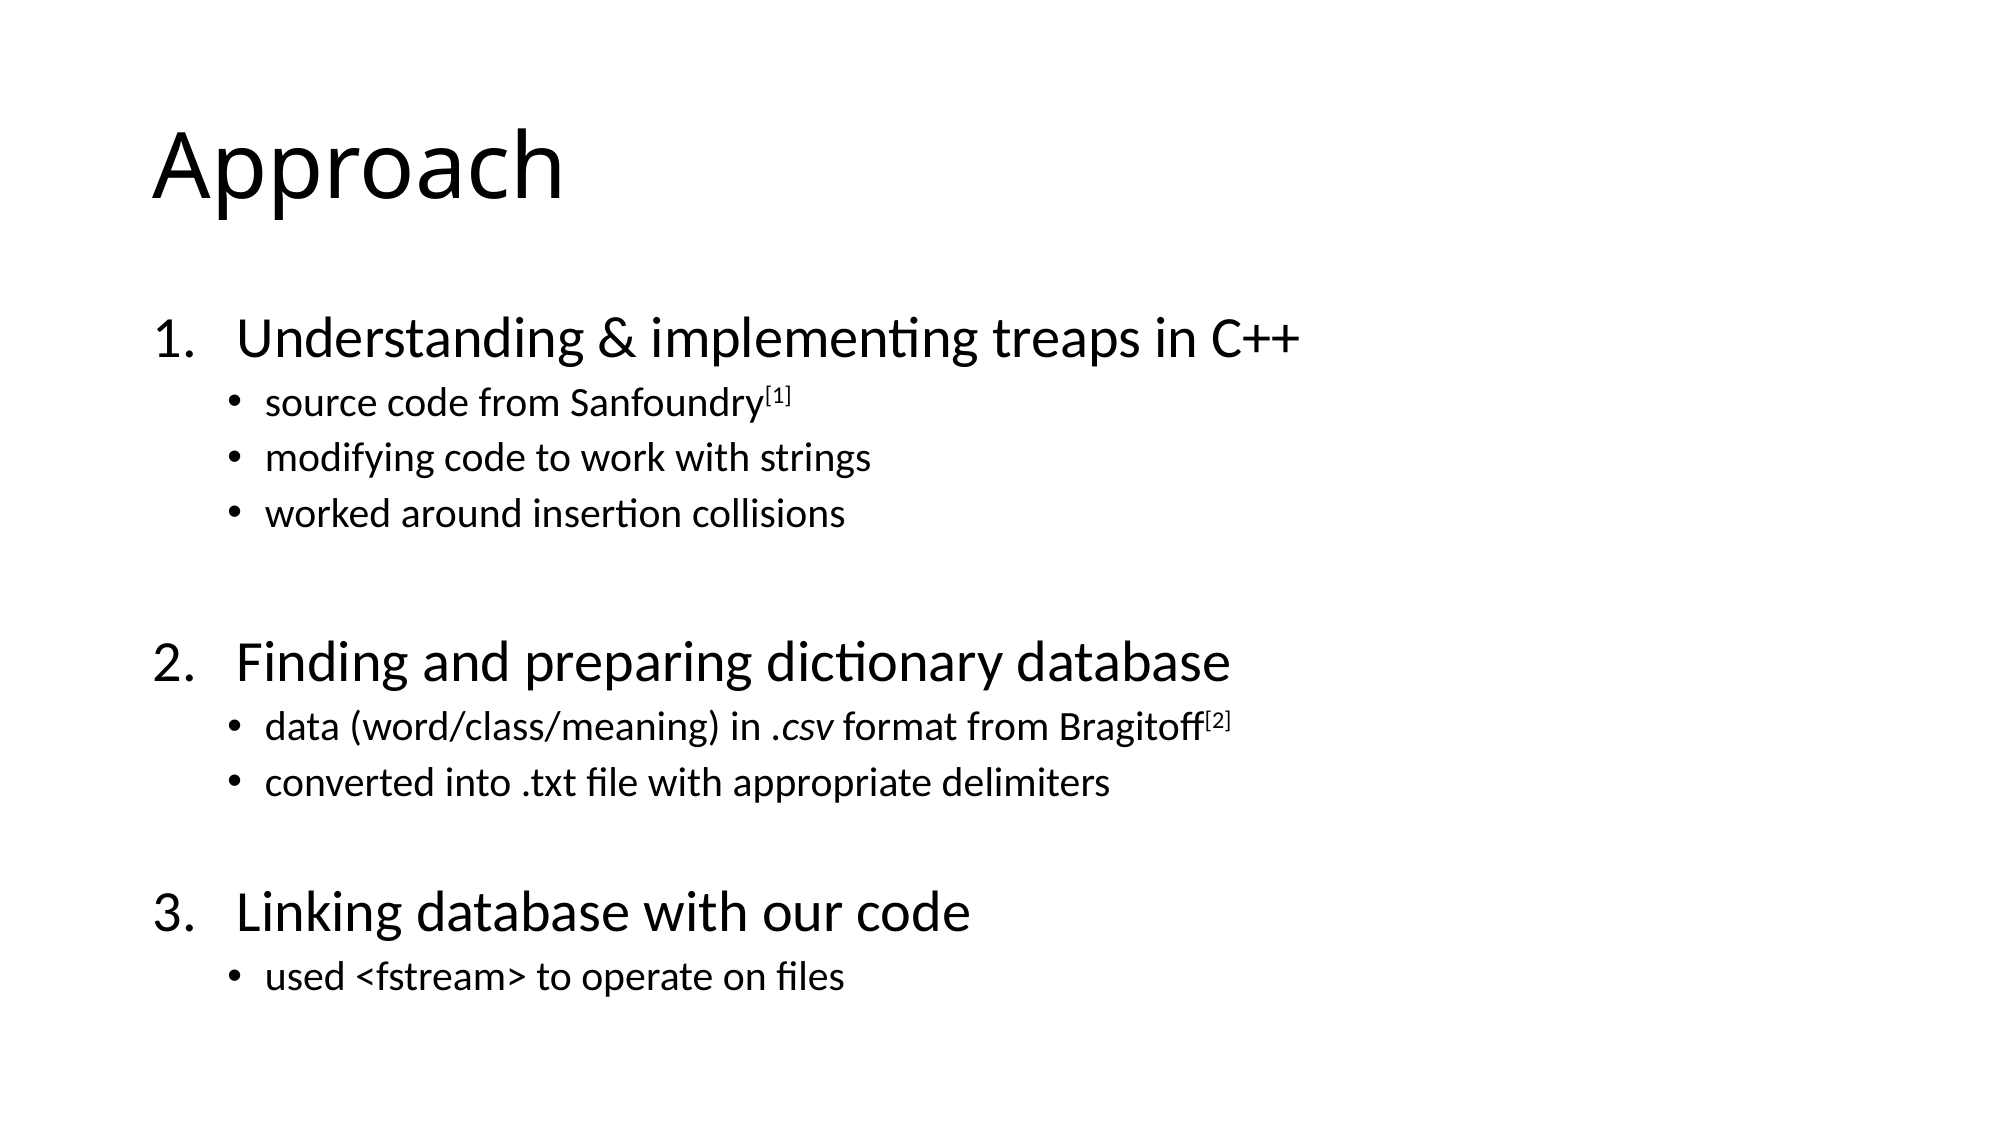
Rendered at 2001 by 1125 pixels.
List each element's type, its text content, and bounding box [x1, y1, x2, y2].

title Approach [137, 59, 1863, 278]
list Understanding & implementing treaps in C++ source code from Sanfoundry[1] modifying code to work with strings worked around insertion collisions Finding and preparing dictionary database data (word/class/meaning) in .csv format from Bragitoff[2] converted into .txt file with appropriate delimiters Linking database with our code used <fstream> to operate on files [137, 299, 1863, 1014]
